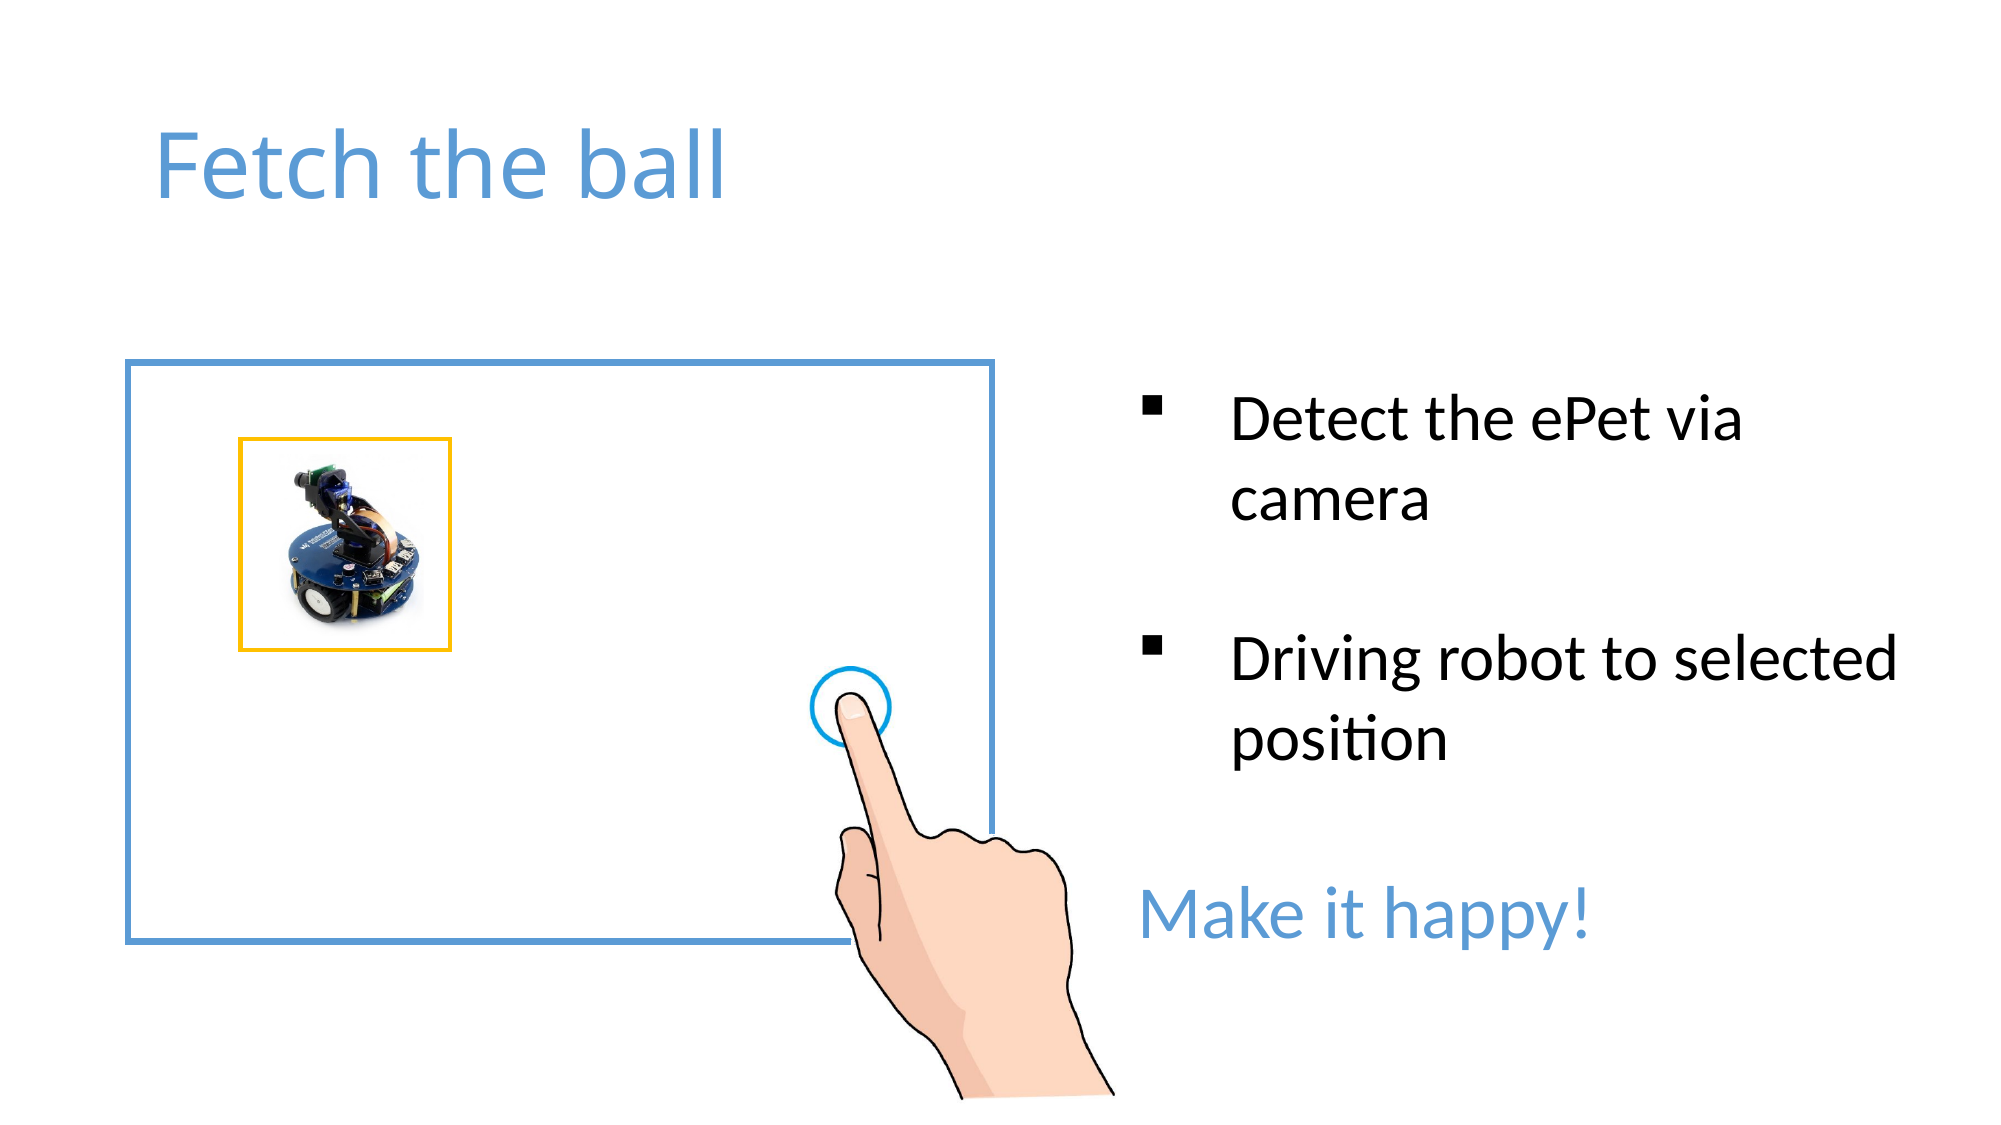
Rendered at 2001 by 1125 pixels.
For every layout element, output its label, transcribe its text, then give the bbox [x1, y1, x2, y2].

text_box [240, 438, 450, 650]
text_box Detect the ePet via camera Driving robot to selected position Make it happy! [1122, 366, 1916, 961]
text_box [127, 361, 993, 943]
title Fetch the ball [137, 59, 1863, 278]
picture [780, 666, 1123, 1107]
